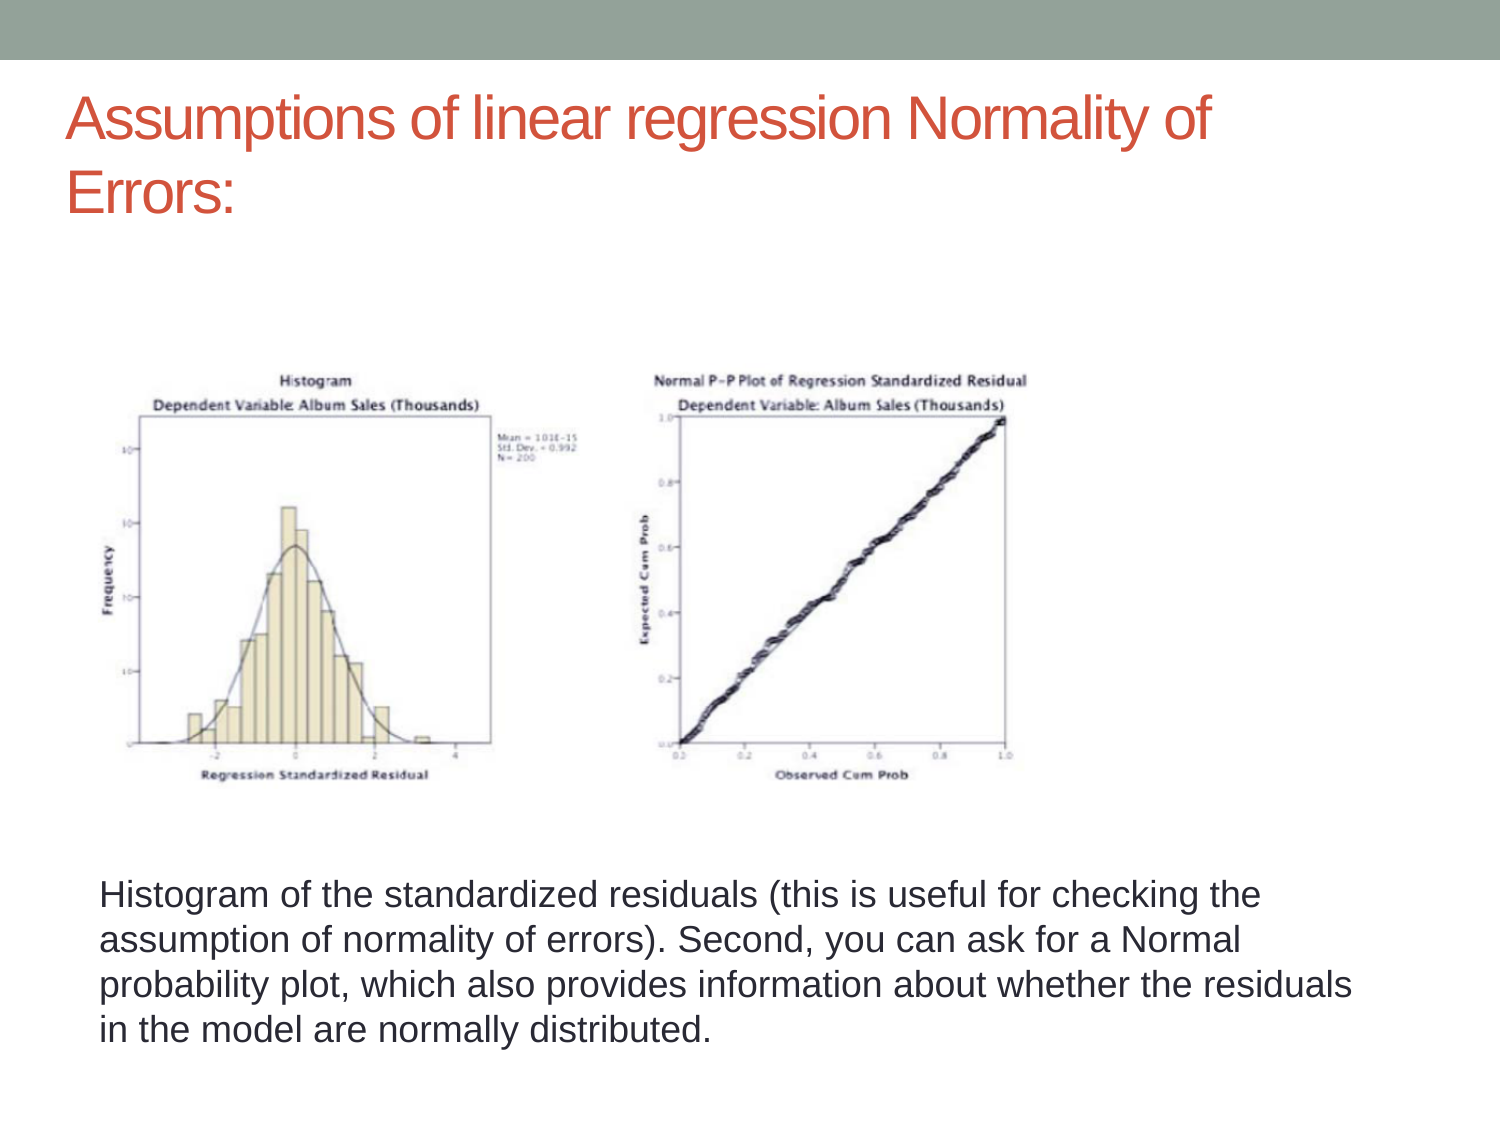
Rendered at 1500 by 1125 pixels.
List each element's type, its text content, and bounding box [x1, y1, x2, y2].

text_box Histogram of the standardized residuals (this is useful for checking the assumption of normality of errors). Second, you can ask for a Normal probability plot, which also provides information about whether the residuals in the model are normally distributed. [84, 862, 1385, 1103]
title Assumptions of linear regression Normality of Errors: [50, 69, 1328, 309]
picture [84, 352, 1049, 790]
